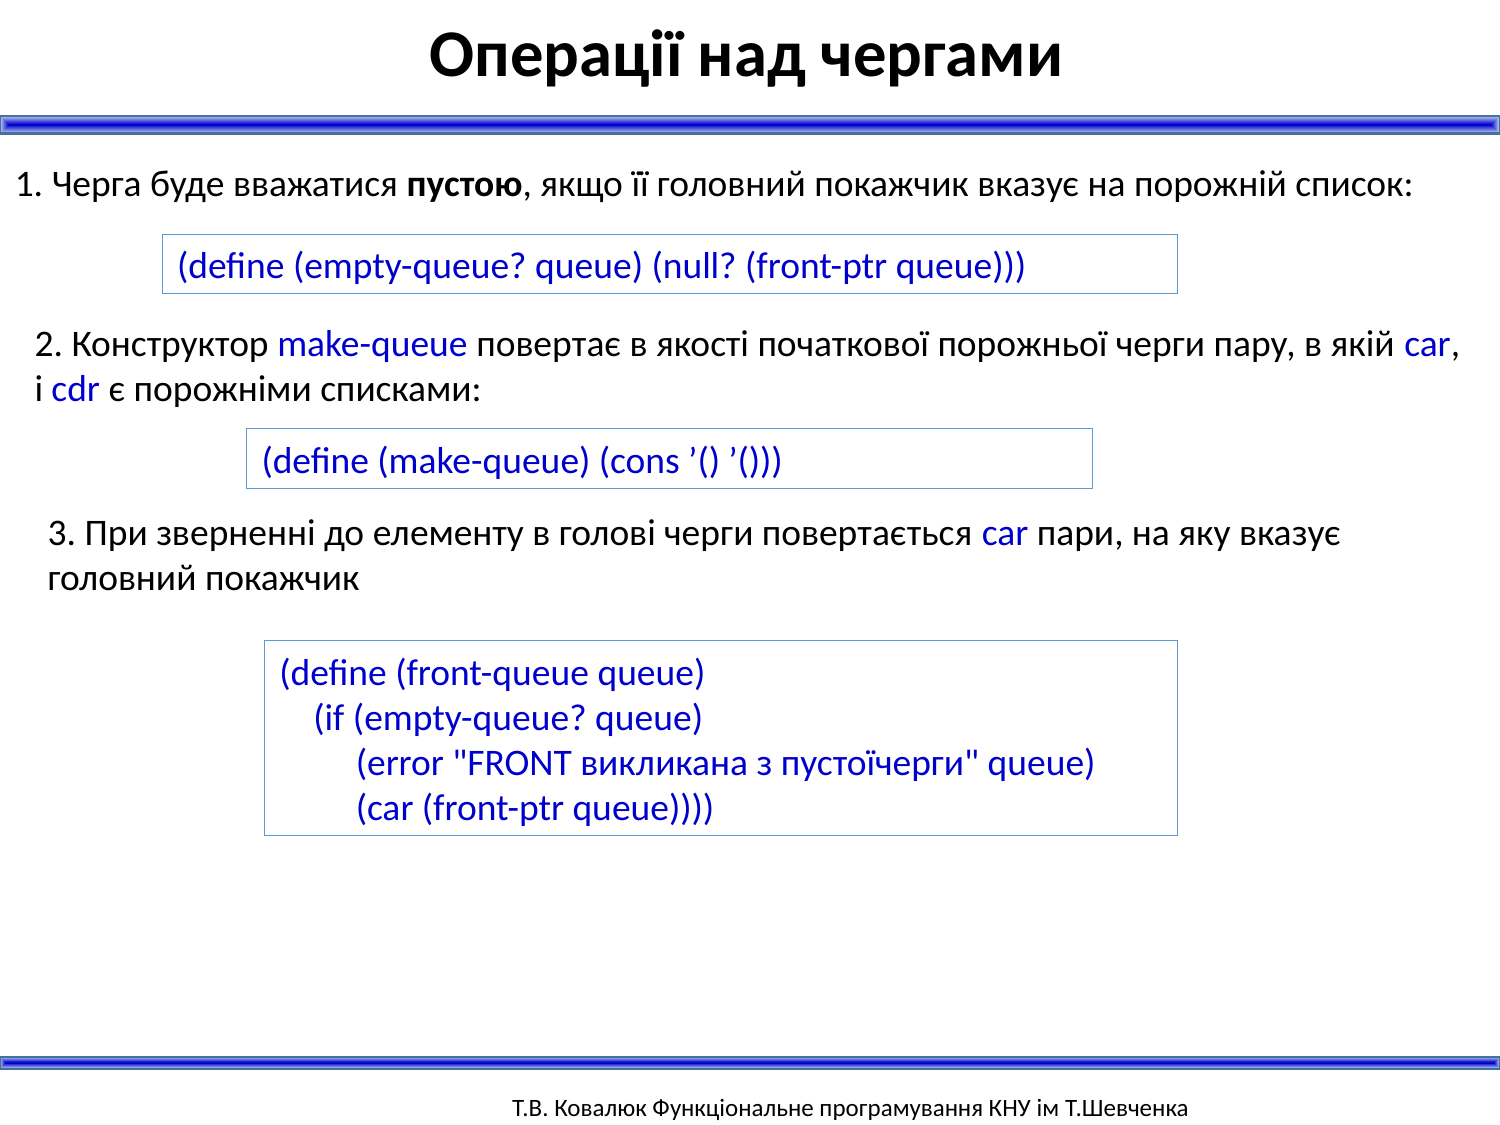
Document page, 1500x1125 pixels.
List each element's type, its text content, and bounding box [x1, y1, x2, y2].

text_box (define (front-queue queue) (if (empty-queue? queue) (error "FRONT викликана з пустоїчерги" queue) (car (front-ptr queue)))) [264, 640, 1178, 836]
text_box Операції над чергами [122, 2, 1371, 98]
text_box 1. Черга буде вважатися пустою, якщо її головний покажчик вказує на порожній список: [0, 151, 1500, 211]
text_box 3. При зверненні до елементу в голові черги повертається car пари, на яку вказує головний покажчик [33, 500, 1480, 606]
text_box 2. Конструктор make-queue повертає в якості початкової порожньої черги пару, в якій car, і cdr є порожніми списками: [19, 311, 1480, 417]
text_box (define (empty-queue? queue) (null? (front-ptr queue))) [162, 234, 1178, 294]
text_box (define (make-queue) (cons ’() ’())) [246, 428, 1093, 489]
